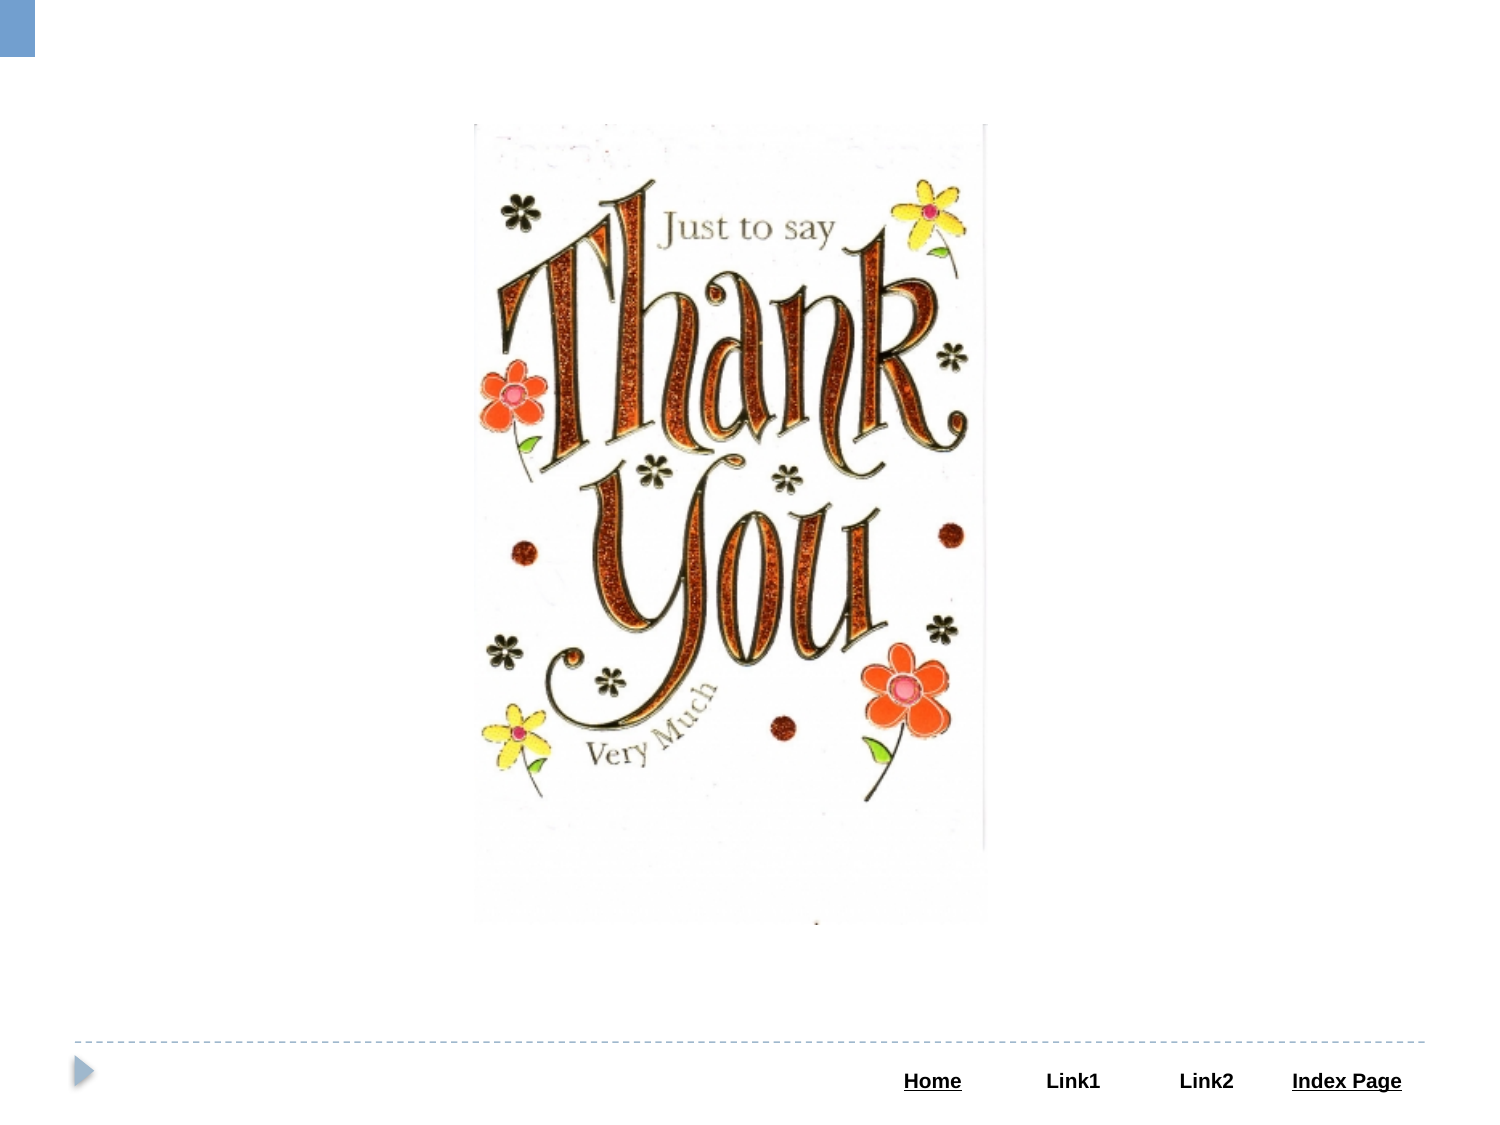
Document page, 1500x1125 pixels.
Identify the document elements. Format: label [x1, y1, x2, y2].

picture [474, 123, 988, 926]
